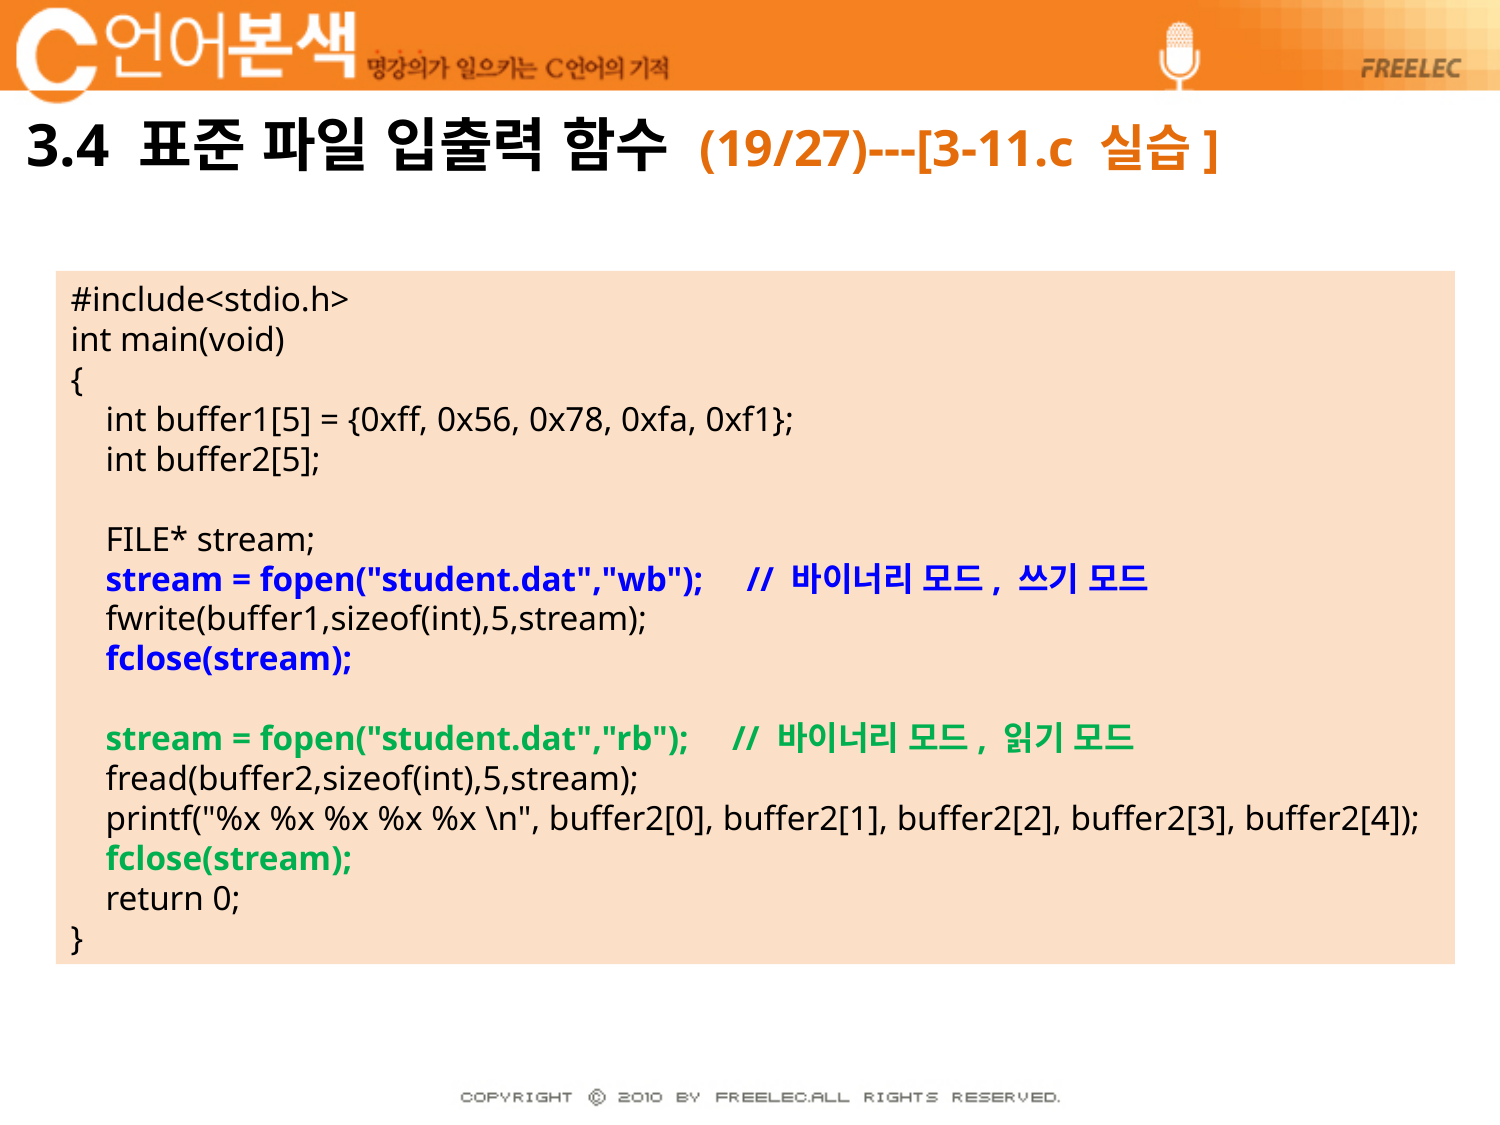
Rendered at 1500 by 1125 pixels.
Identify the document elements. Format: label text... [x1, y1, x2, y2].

text_box #include<stdio.h> int main(void) { int buffer1[5] = {0xff, 0x56, 0x78, 0xfa, 0xf1}; int buffer2[5]; FILE* stream; stream = fopen("student.dat","wb"); // 바이너리 모드, 쓰기 모드 fwrite(buffer1,sizeof(int),5,stream); fclose(stream); stream = fopen("student.dat","rb"); // 바이너리 모드, 읽기 모드 fread(buffer2,sizeof(int),5,stream); printf("%x %x %x %x %x \n", buffer2[0], buffer2[1], buffer2[2], buffer2[3], buffer2[4]); fclose(stream); return 0; } [55, 270, 1455, 965]
title 3.4 표준 파일 입출력 함수 (19/27)---[3-11.c 실습] [11, 107, 1500, 178]
picture [0, 0, 1500, 1125]
